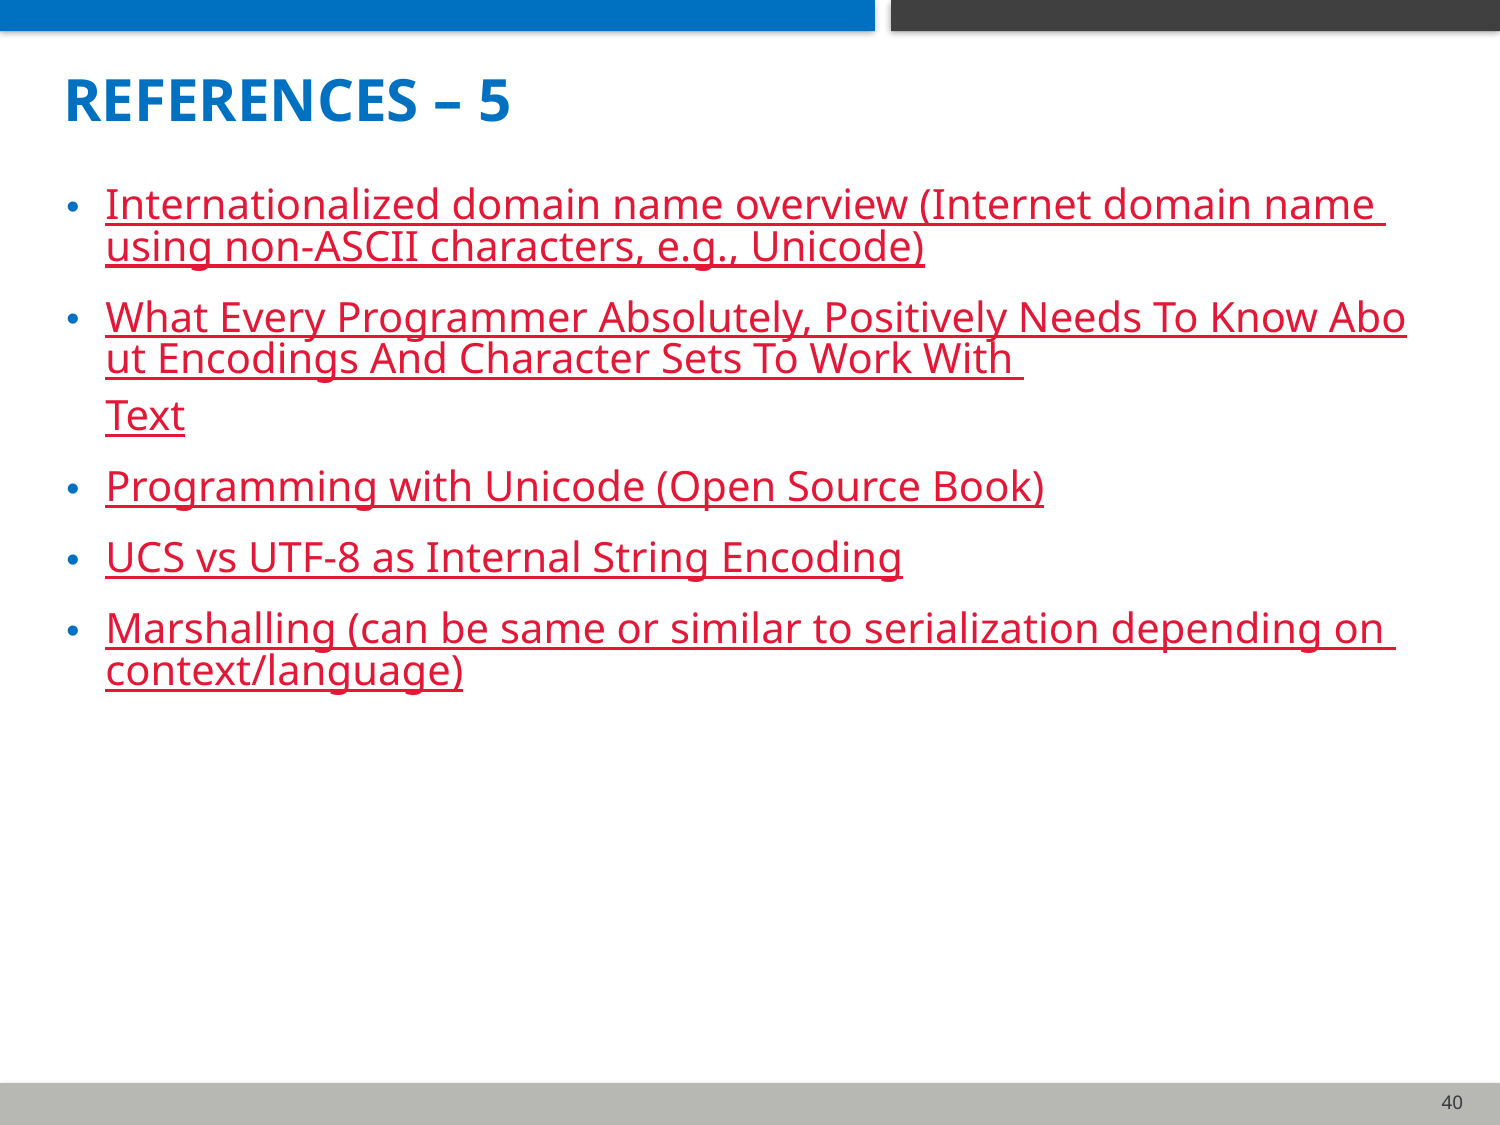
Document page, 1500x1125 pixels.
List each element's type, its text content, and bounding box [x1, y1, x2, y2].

title references – 5 [48, 54, 1424, 142]
list Internationalized domain name overview (Internet domain name using non-ASCII characters, e.g., Unicode) What Every Programmer Absolutely, Positively Needs To Know About Encodings And Character Sets To Work With Text Programming with Unicode (Open Source Book) UCS vs UTF-8 as Internal String Encoding Marshalling (can be same or similar to serialization depending on context/language) [51, 170, 1425, 1052]
